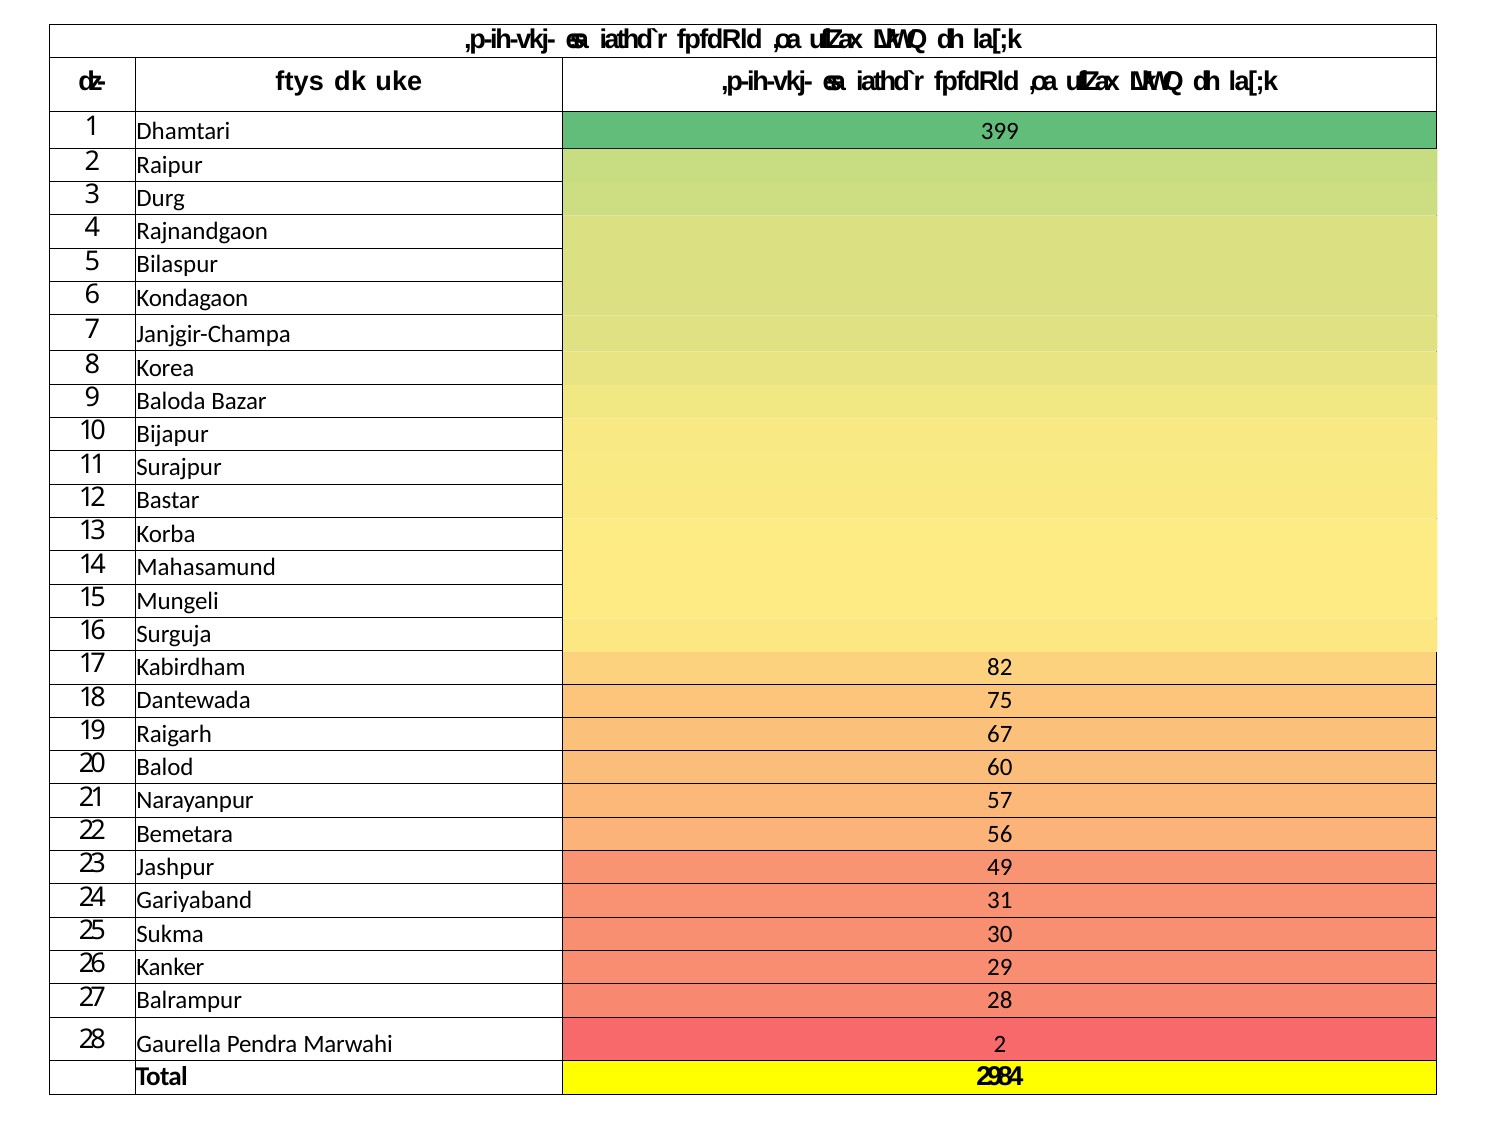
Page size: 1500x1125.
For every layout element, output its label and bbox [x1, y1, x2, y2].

table_cell [50, 718, 135, 750]
table_cell [50, 551, 135, 584]
table_cell [136, 551, 562, 584]
table_cell [136, 718, 562, 750]
table_cell [50, 485, 135, 517]
table_cell [50, 112, 135, 148]
table_cell [50, 951, 135, 983]
table_cell [136, 618, 562, 650]
table_cell [136, 884, 562, 917]
table_cell [136, 282, 562, 314]
text_box [562, 148, 1438, 653]
table_cell [50, 884, 135, 917]
table_cell [563, 685, 1436, 717]
table_cell [50, 651, 135, 684]
table_cell [136, 112, 562, 148]
table_cell [50, 451, 135, 484]
table_cell [50, 984, 135, 1017]
table_cell [563, 1018, 1436, 1060]
table_cell [50, 282, 135, 314]
table_cell [136, 1061, 562, 1094]
table_cell [136, 1018, 562, 1060]
table_header [50, 25, 1436, 57]
table_cell [50, 818, 135, 850]
table_cell [136, 58, 562, 111]
table_cell [563, 818, 1436, 850]
table_cell [136, 215, 562, 248]
table_cell [50, 685, 135, 717]
table_cell [136, 149, 562, 181]
table_cell [136, 585, 562, 617]
table_cell [50, 784, 135, 817]
table_cell [136, 485, 562, 517]
table_cell [563, 984, 1436, 1017]
table_cell [50, 182, 135, 214]
table_cell [50, 518, 135, 550]
table_cell [563, 1061, 1436, 1094]
table_cell [50, 351, 135, 384]
table_cell [136, 651, 562, 684]
table_cell [563, 112, 1436, 148]
table_cell [136, 451, 562, 484]
table_cell [50, 618, 135, 650]
table_cell [563, 951, 1436, 983]
table_cell [563, 784, 1436, 817]
table_cell [50, 418, 135, 450]
table_cell [50, 58, 135, 111]
table_cell [136, 918, 562, 950]
table_cell [136, 984, 562, 1017]
table_cell [50, 385, 135, 417]
table_cell [136, 751, 562, 783]
table_cell [136, 818, 562, 850]
table_cell [50, 1018, 135, 1060]
table_cell [563, 884, 1436, 917]
table_cell [50, 918, 135, 950]
table_cell [50, 751, 135, 783]
table_cell [136, 784, 562, 817]
table_cell [563, 751, 1436, 783]
table_cell [50, 249, 135, 281]
table_cell [136, 385, 562, 417]
table_cell [136, 351, 562, 384]
table_cell [136, 315, 562, 350]
table_cell [563, 653, 1436, 684]
table_cell [563, 58, 1436, 111]
table_cell [50, 315, 135, 350]
table_cell [563, 718, 1436, 750]
table_cell [136, 685, 562, 717]
table_cell [136, 518, 562, 550]
table_cell [50, 215, 135, 248]
table_cell [50, 585, 135, 617]
table_cell [136, 951, 562, 983]
table_cell [563, 918, 1436, 950]
table_cell [50, 1061, 135, 1094]
table_cell [136, 851, 562, 883]
table_cell [136, 249, 562, 281]
table_cell [136, 418, 562, 450]
table_cell [50, 149, 135, 181]
table_cell [50, 851, 135, 883]
table_cell [563, 851, 1436, 883]
table_cell [136, 182, 562, 214]
